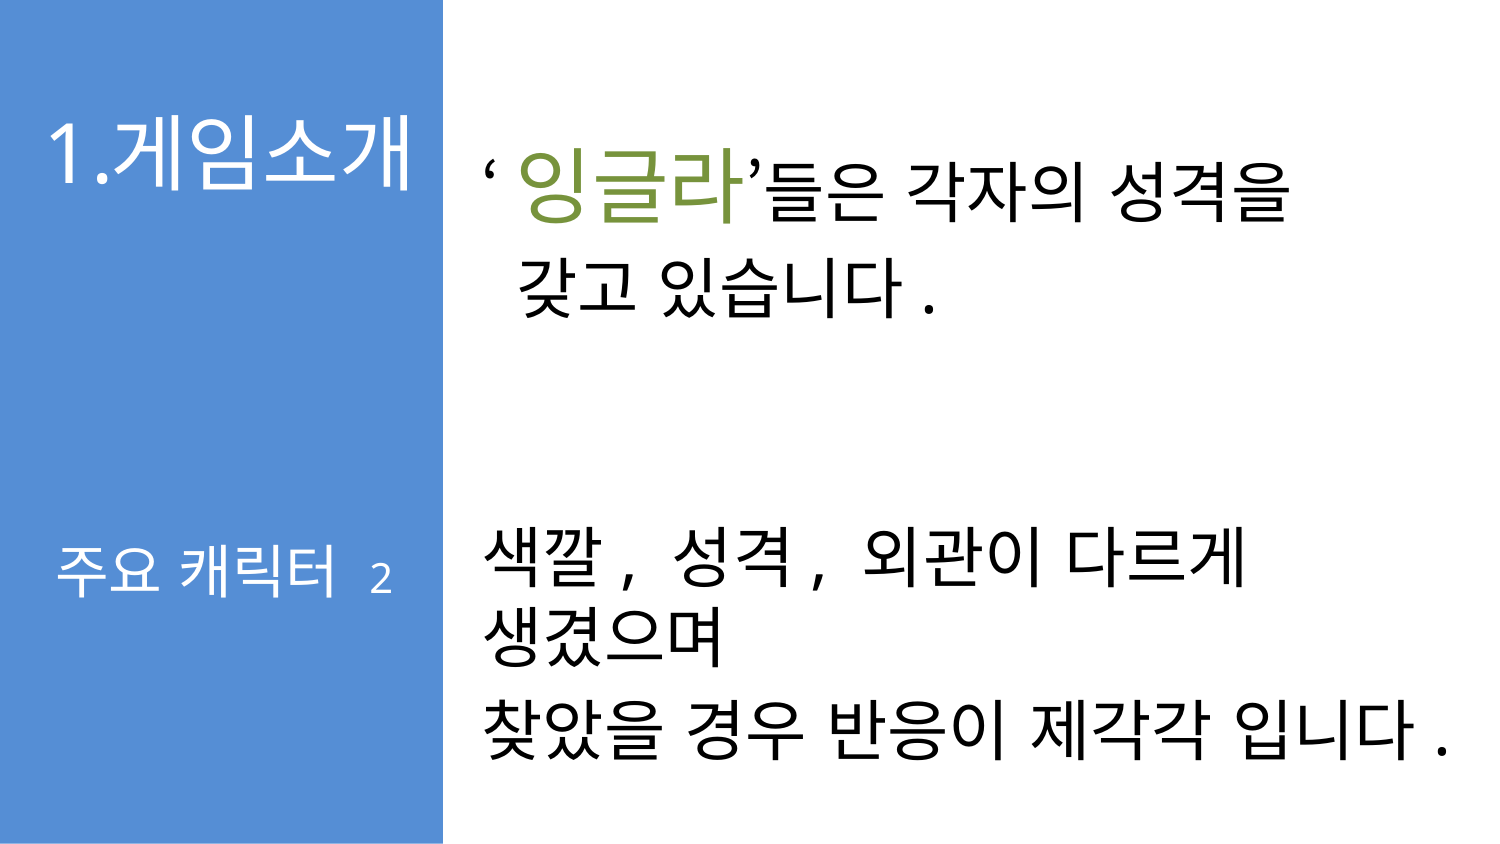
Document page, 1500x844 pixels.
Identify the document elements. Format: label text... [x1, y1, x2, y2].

list ‘잉글라’들은 각자의 성격을 갖고 있습니다. 색깔, 성격, 외관이 다르게 생겼으며 찾았을 경우 반응이 제각각 입니다. [466, 126, 1459, 812]
text_box 주요 캐릭터 2 [40, 528, 409, 613]
text_box 게임소개 [17, 81, 432, 221]
text_box 1. [29, 93, 129, 208]
